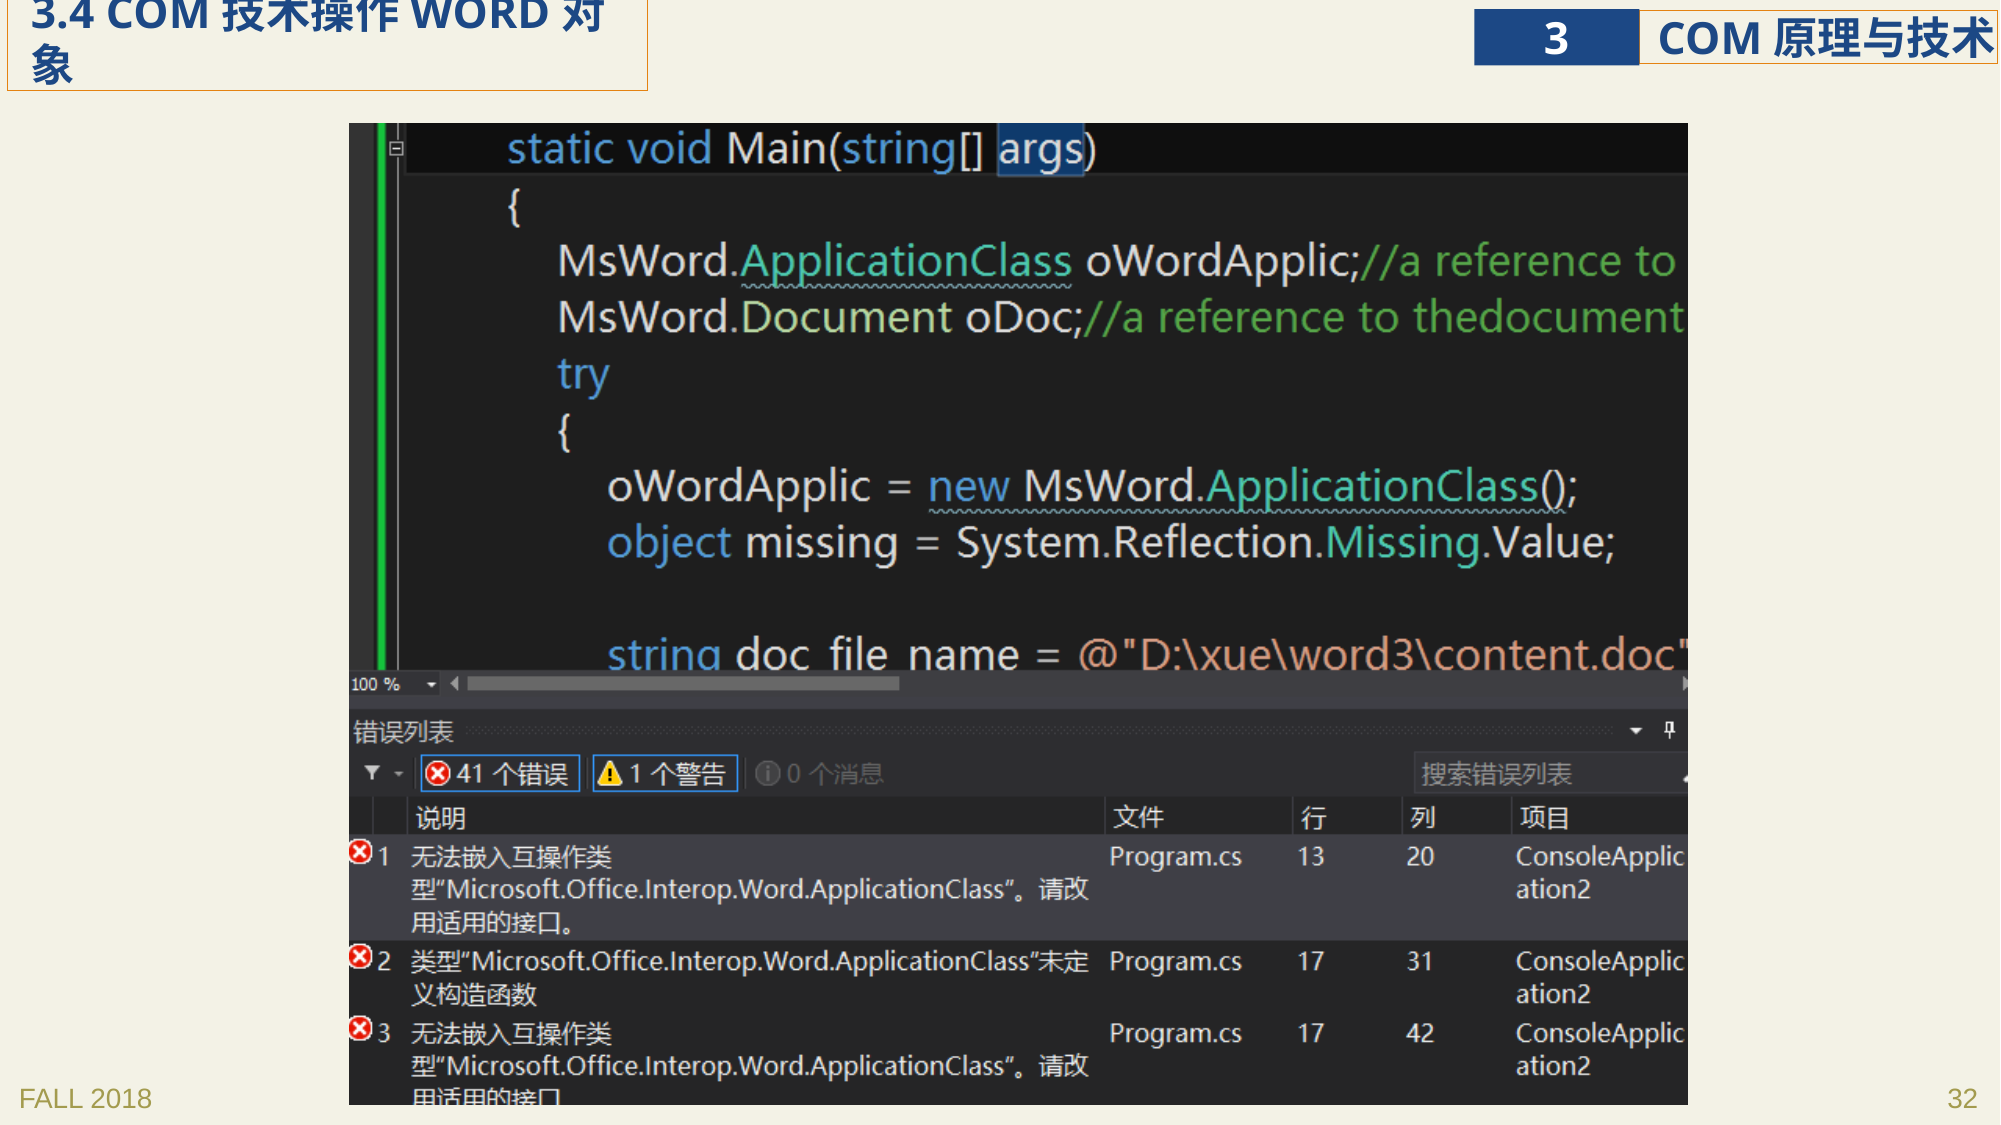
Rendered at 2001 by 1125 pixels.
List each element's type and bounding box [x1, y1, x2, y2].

picture [349, 123, 1688, 1105]
